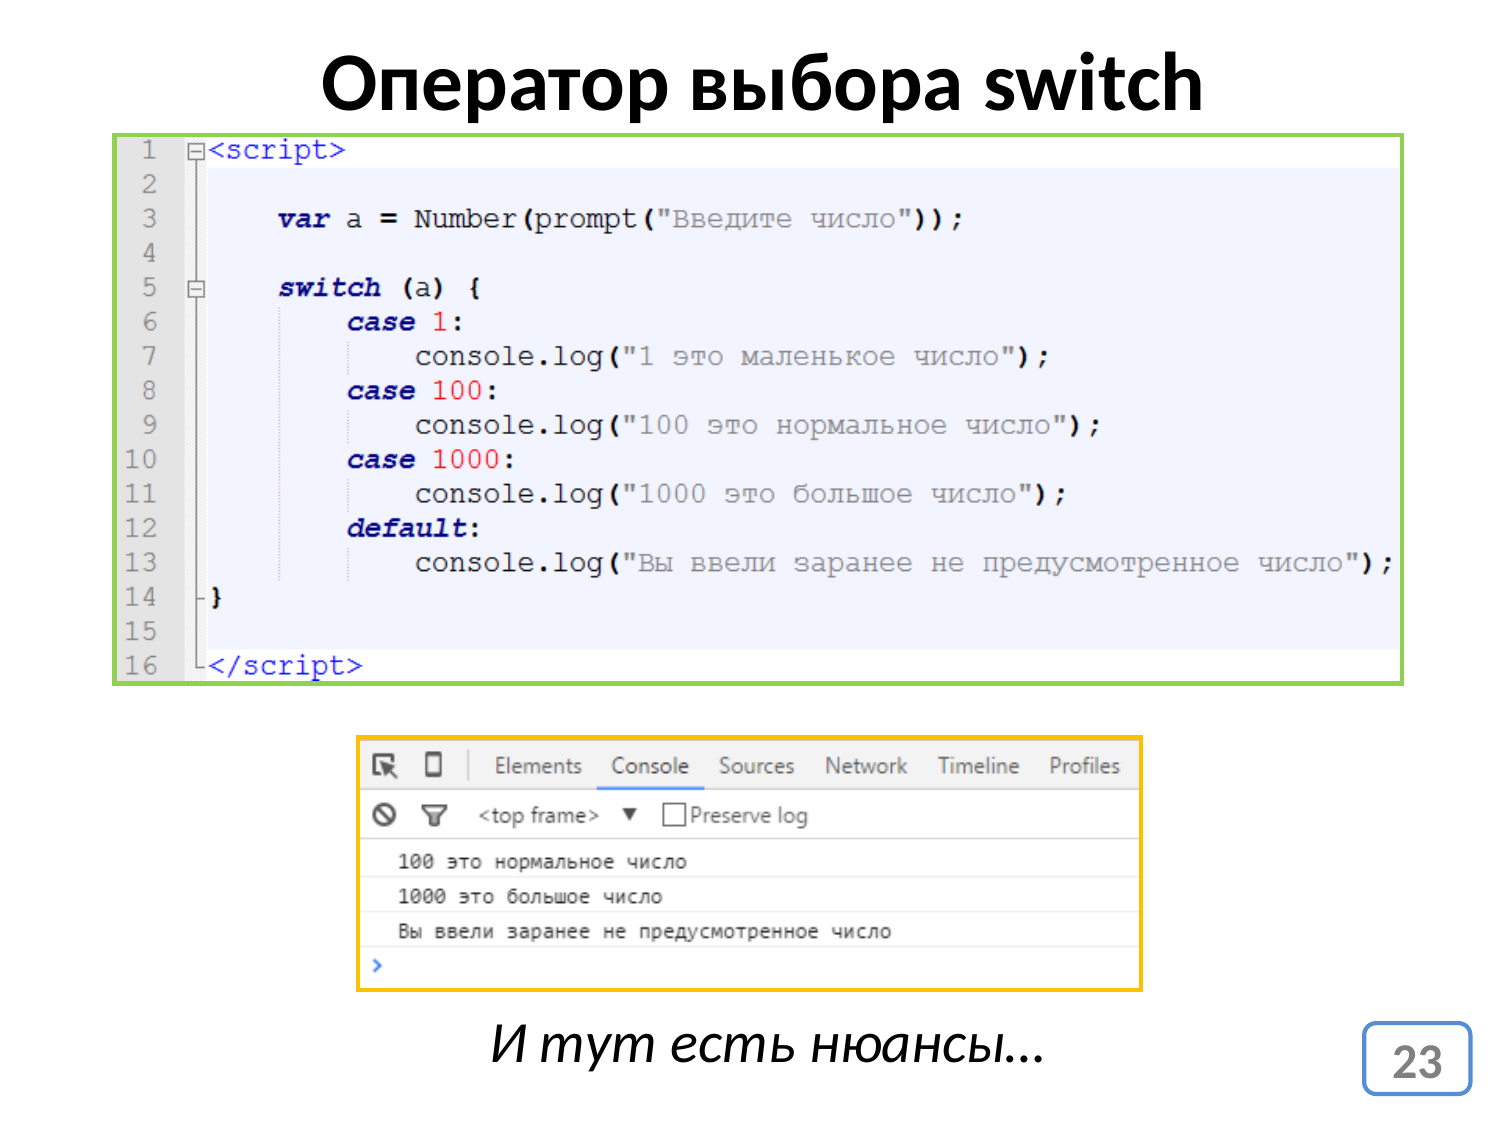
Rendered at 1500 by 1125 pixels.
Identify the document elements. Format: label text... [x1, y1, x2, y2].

text_box И тут есть нюансы… [230, 996, 1306, 1082]
title Оператор выбора switch [88, 0, 1439, 172]
picture [116, 136, 1400, 682]
picture [359, 739, 1139, 988]
text_box 23 [1362, 1021, 1473, 1097]
